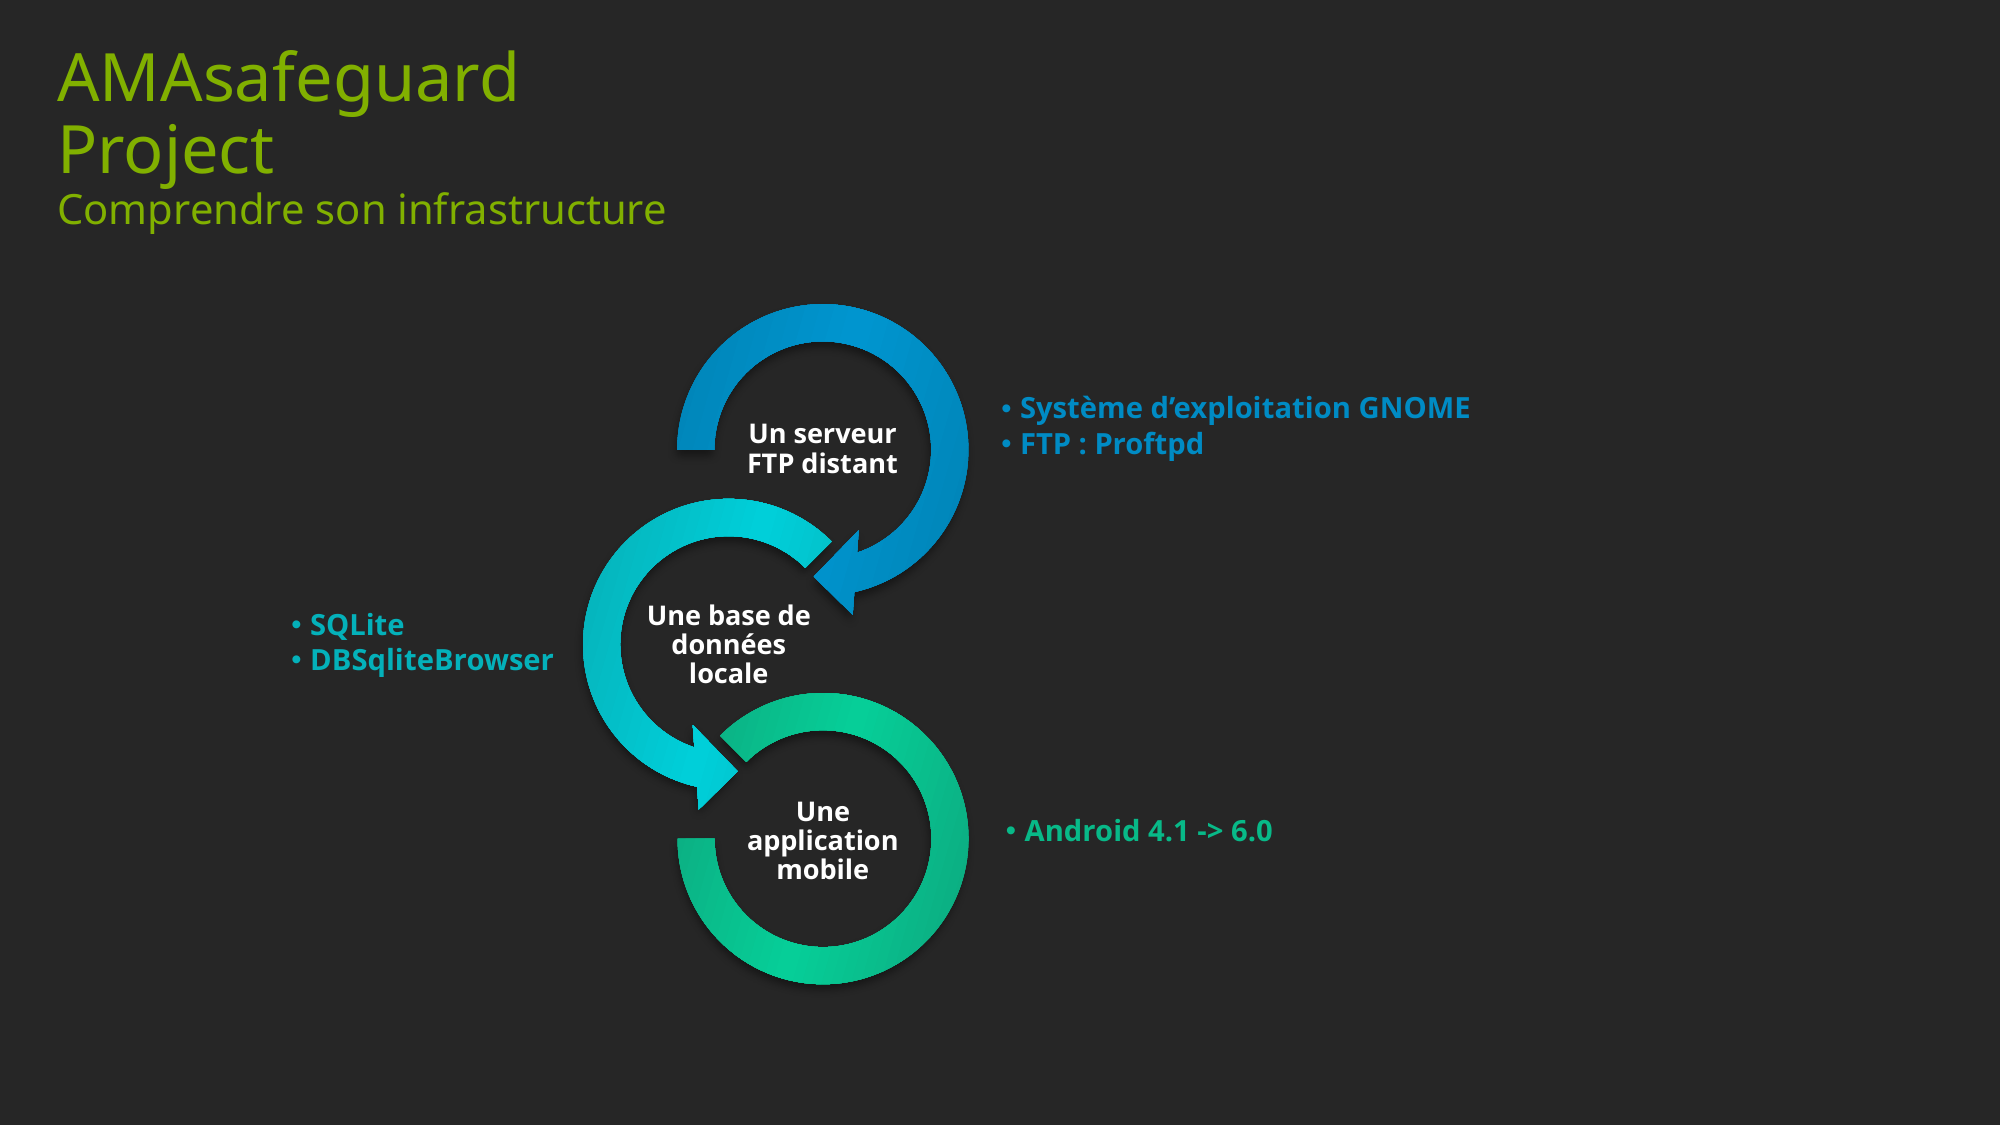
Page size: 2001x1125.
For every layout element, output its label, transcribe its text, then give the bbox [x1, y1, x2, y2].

title AMAsafeguard Project Comprendre son infrastructure [41, 62, 700, 216]
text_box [189, 280, 1764, 985]
